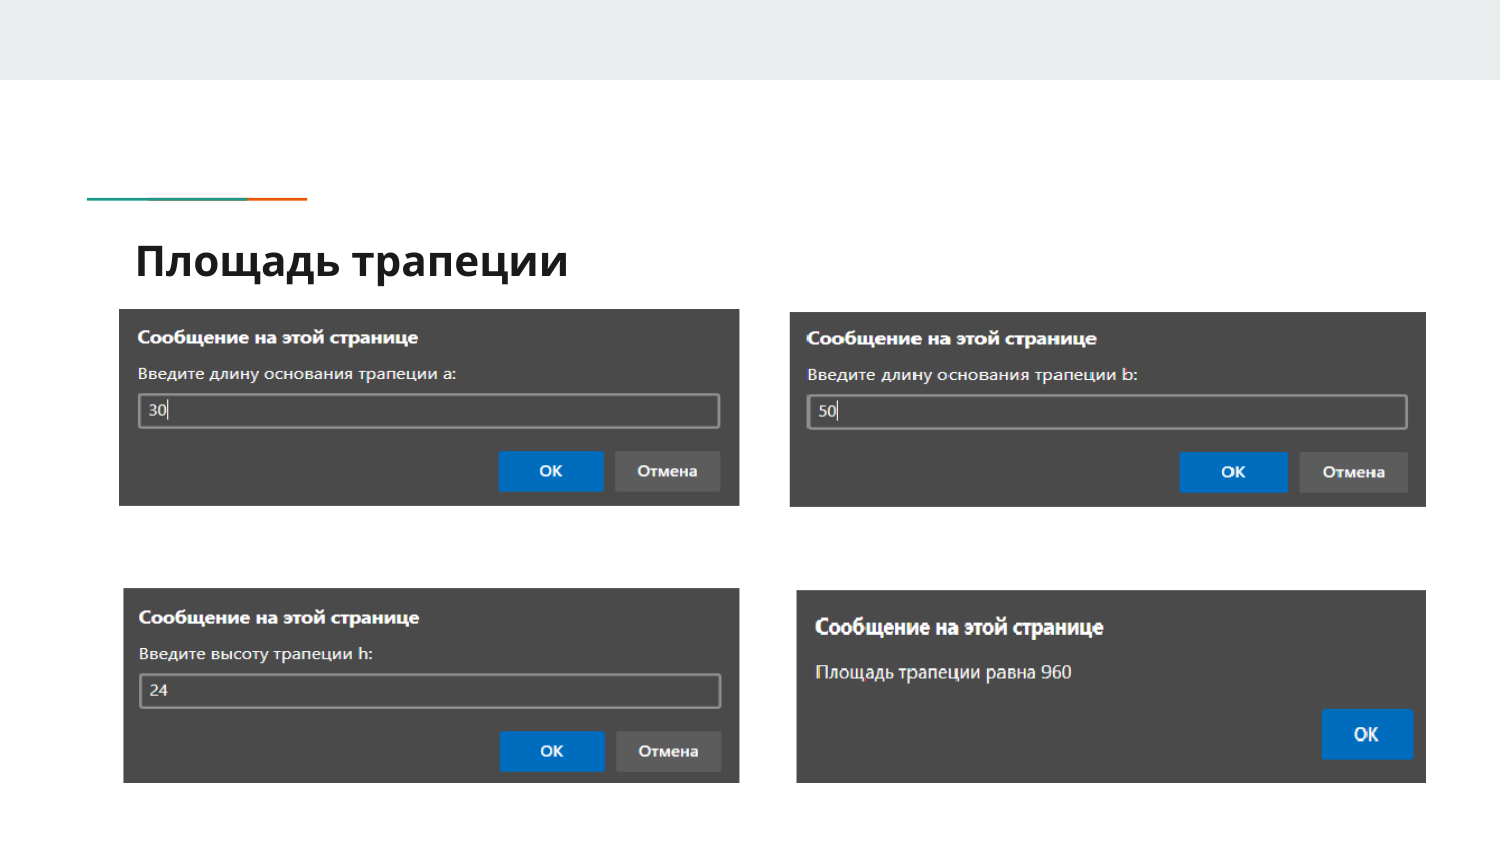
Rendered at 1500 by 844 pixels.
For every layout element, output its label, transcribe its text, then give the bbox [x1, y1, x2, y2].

picture [119, 309, 1426, 784]
title Площадь трапеции [119, 216, 1381, 305]
